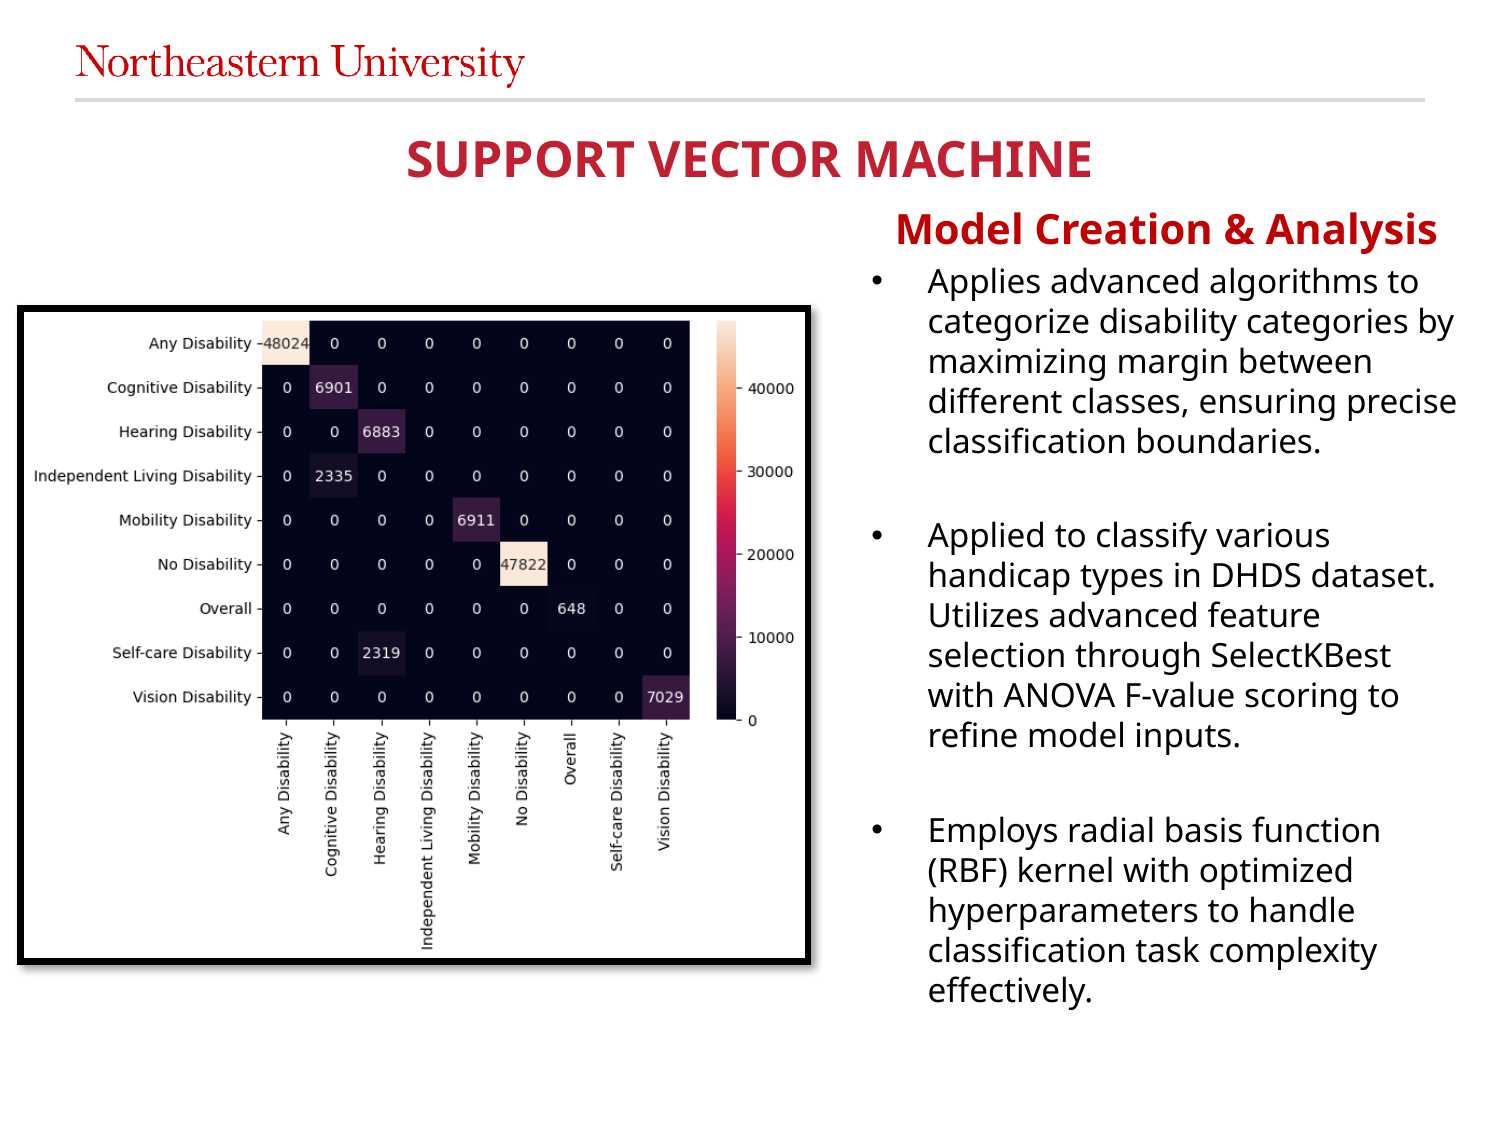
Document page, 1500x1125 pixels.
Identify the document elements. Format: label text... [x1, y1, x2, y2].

title SUPPORT VECTOR MACHINE [75, 120, 1425, 196]
picture [75, 44, 525, 88]
picture [23, 311, 806, 959]
list Model Creation & Analysis Applies advanced algorithms to categorize disability categories by maximizing margin between different classes, ensuring precise classification boundaries. Applied to classify various handicap types in DHDS dataset. Utilizes advanced feature selection through SelectKBest with ANOVA F-value scoring to refine model inputs. Employs radial basis function (RBF) kernel with optimized hyperparameters to handle classification task complexity effectively. [837, 195, 1477, 1103]
